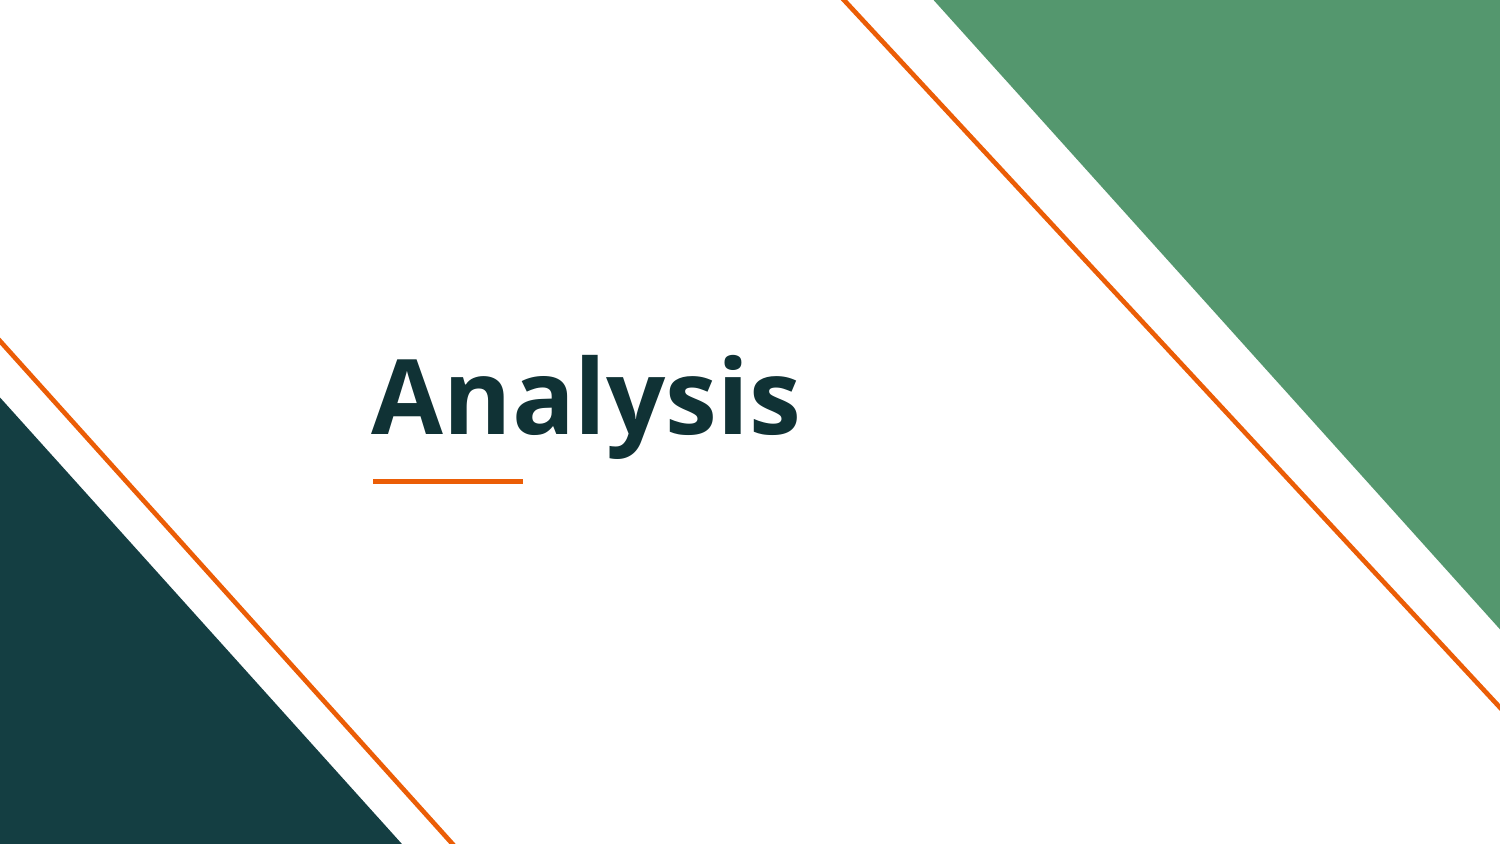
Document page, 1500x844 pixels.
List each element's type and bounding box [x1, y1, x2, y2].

text_box [0, 0, 1500, 844]
